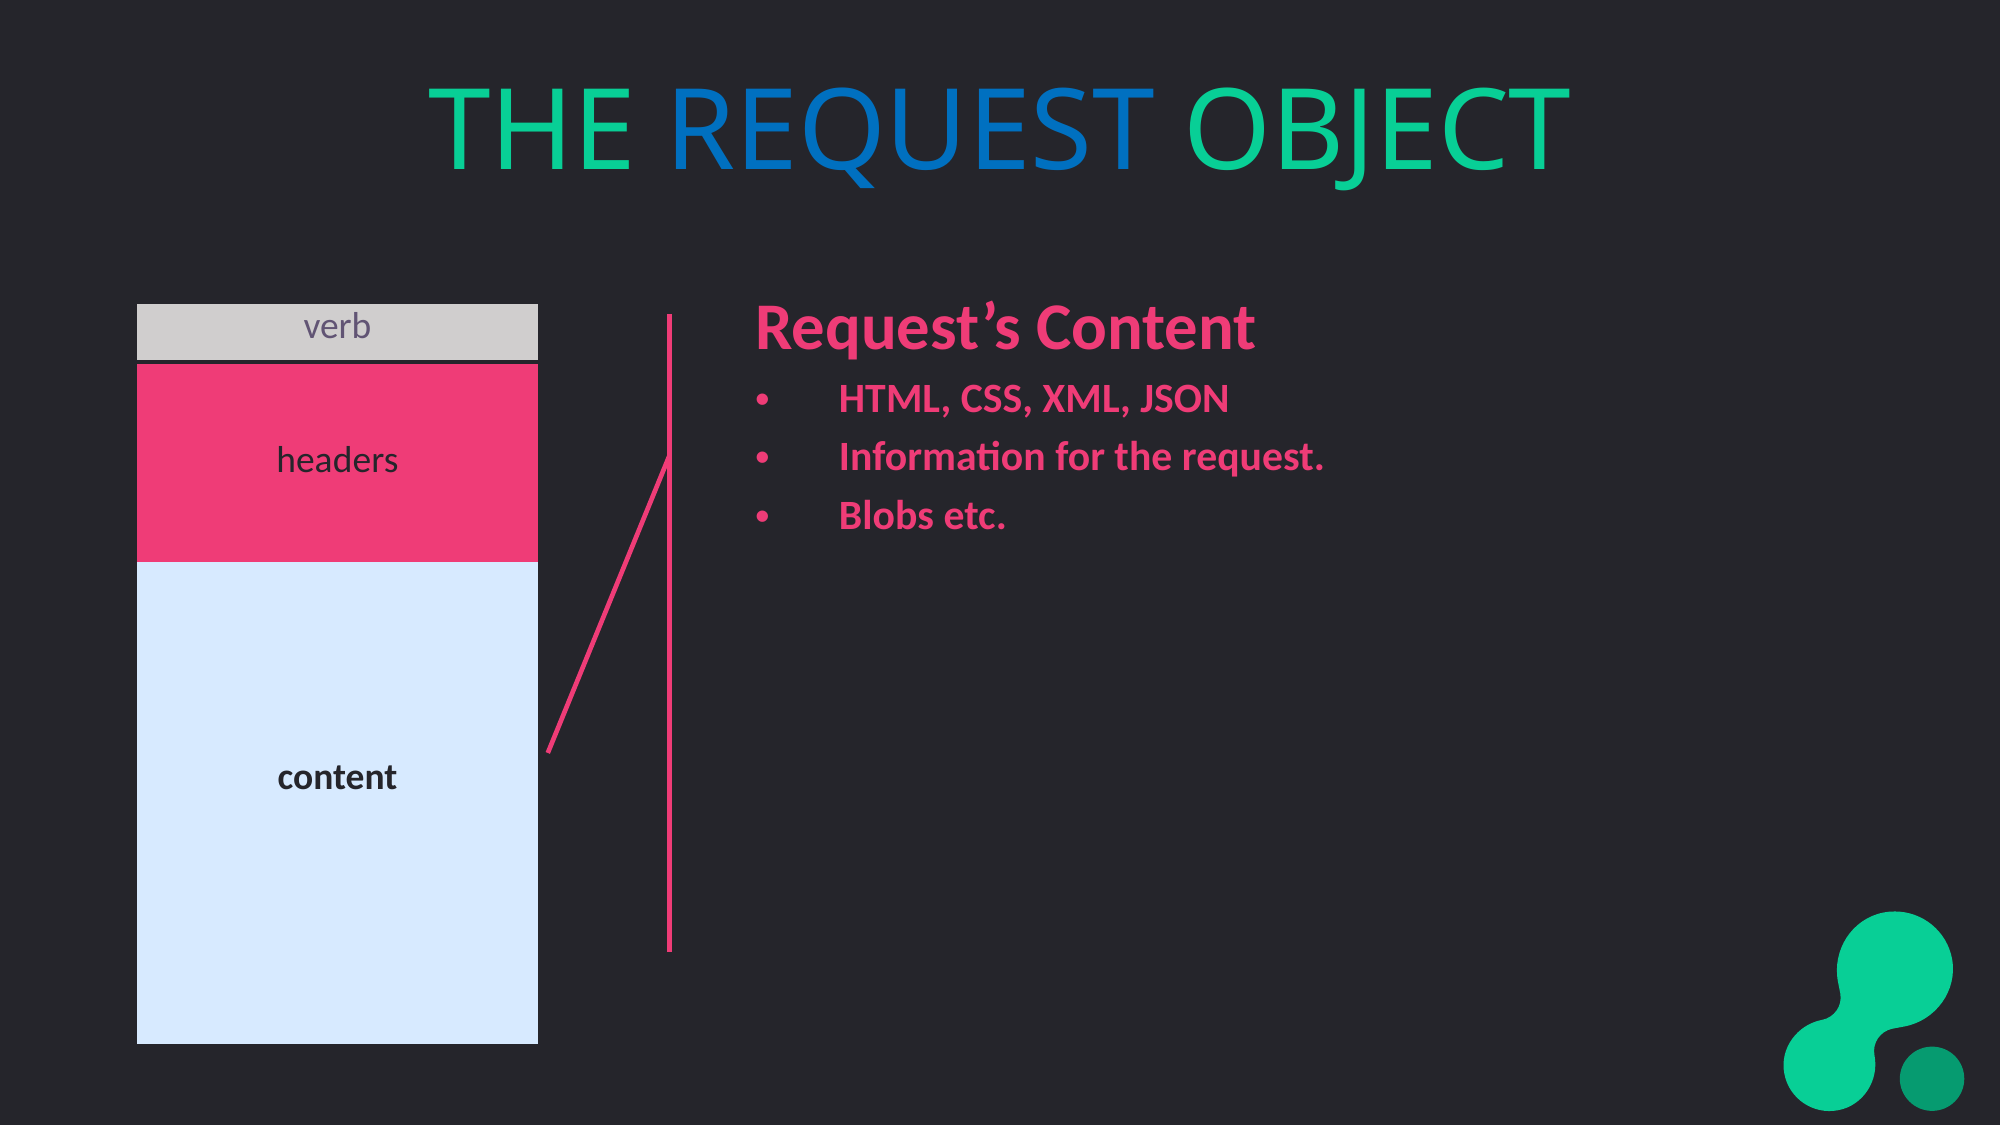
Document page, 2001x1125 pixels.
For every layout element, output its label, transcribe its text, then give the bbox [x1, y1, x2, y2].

table_cell content [137, 562, 538, 1044]
table_header verb [137, 304, 538, 360]
table_cell headers [137, 364, 538, 562]
title The Request OBJECT [137, 61, 1863, 202]
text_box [547, 456, 670, 753]
text_box Request’s Content HTML, CSS, XML, JSON Information for the request. Blobs etc. [740, 294, 1863, 958]
